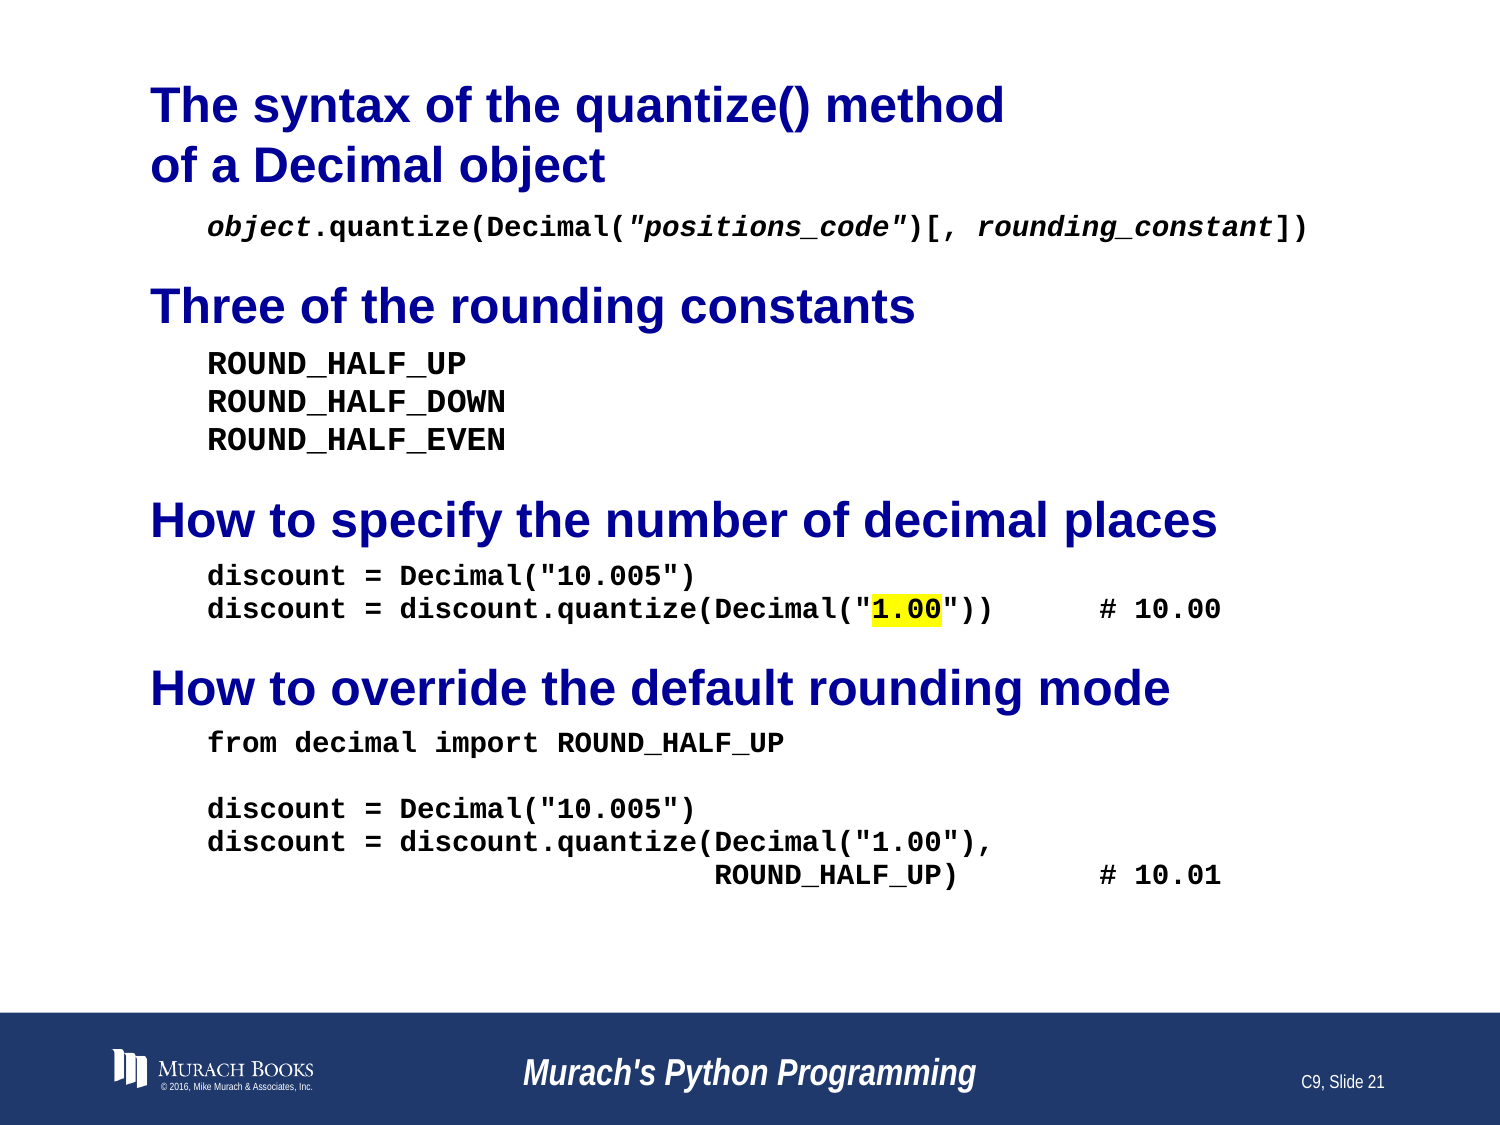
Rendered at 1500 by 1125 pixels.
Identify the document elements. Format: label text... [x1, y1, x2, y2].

slide_number Murach's Python Programming [463, 1025, 1050, 1100]
slide_number C9, Slide 21 [1087, 1025, 1400, 1100]
footer © 2016, Mike Murach & Associates, Inc. [12, 1025, 463, 1100]
title The syntax of the quantize() method of a Decimal object [150, 72, 1350, 194]
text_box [149, 212, 1348, 900]
